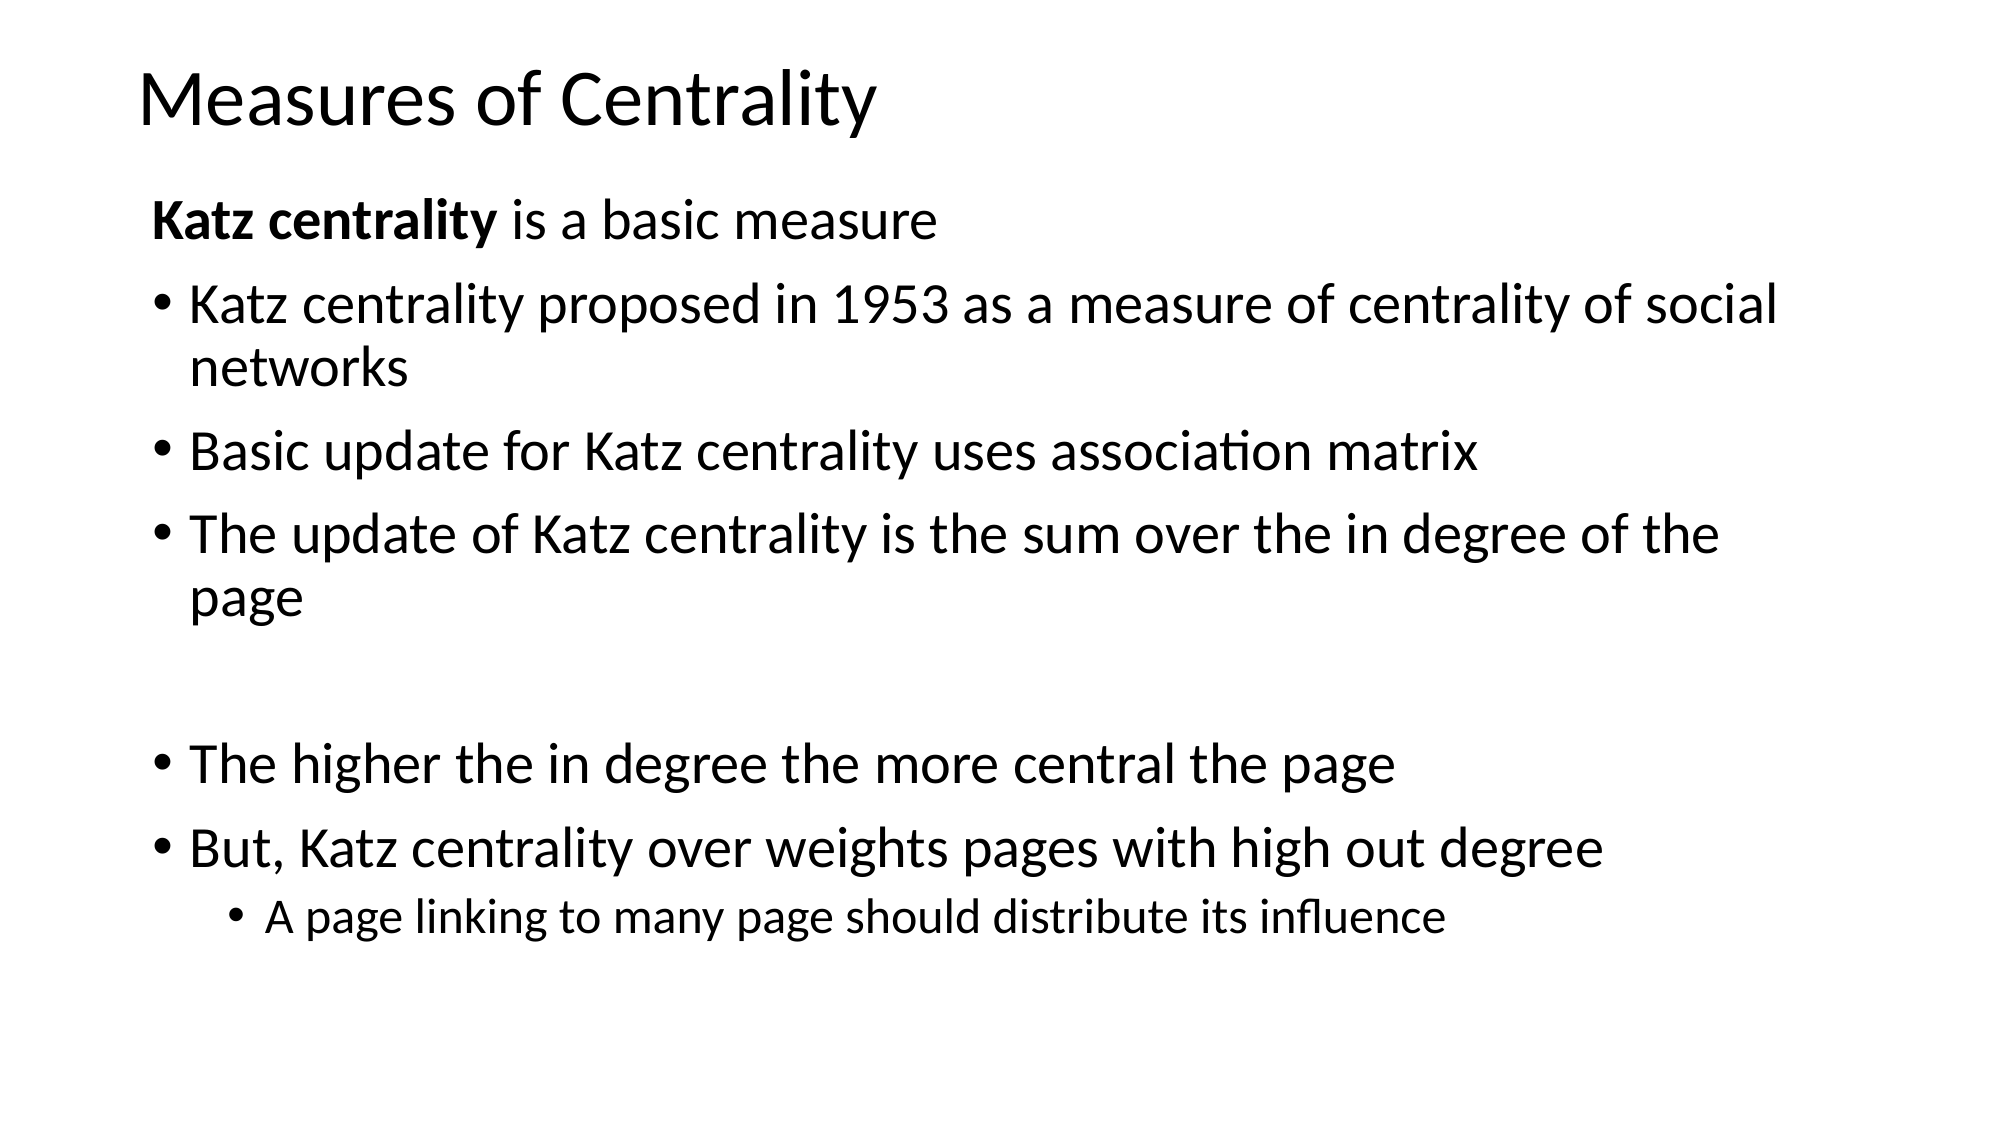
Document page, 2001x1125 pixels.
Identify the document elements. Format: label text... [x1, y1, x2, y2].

title Measures of Centrality [122, 47, 1848, 151]
